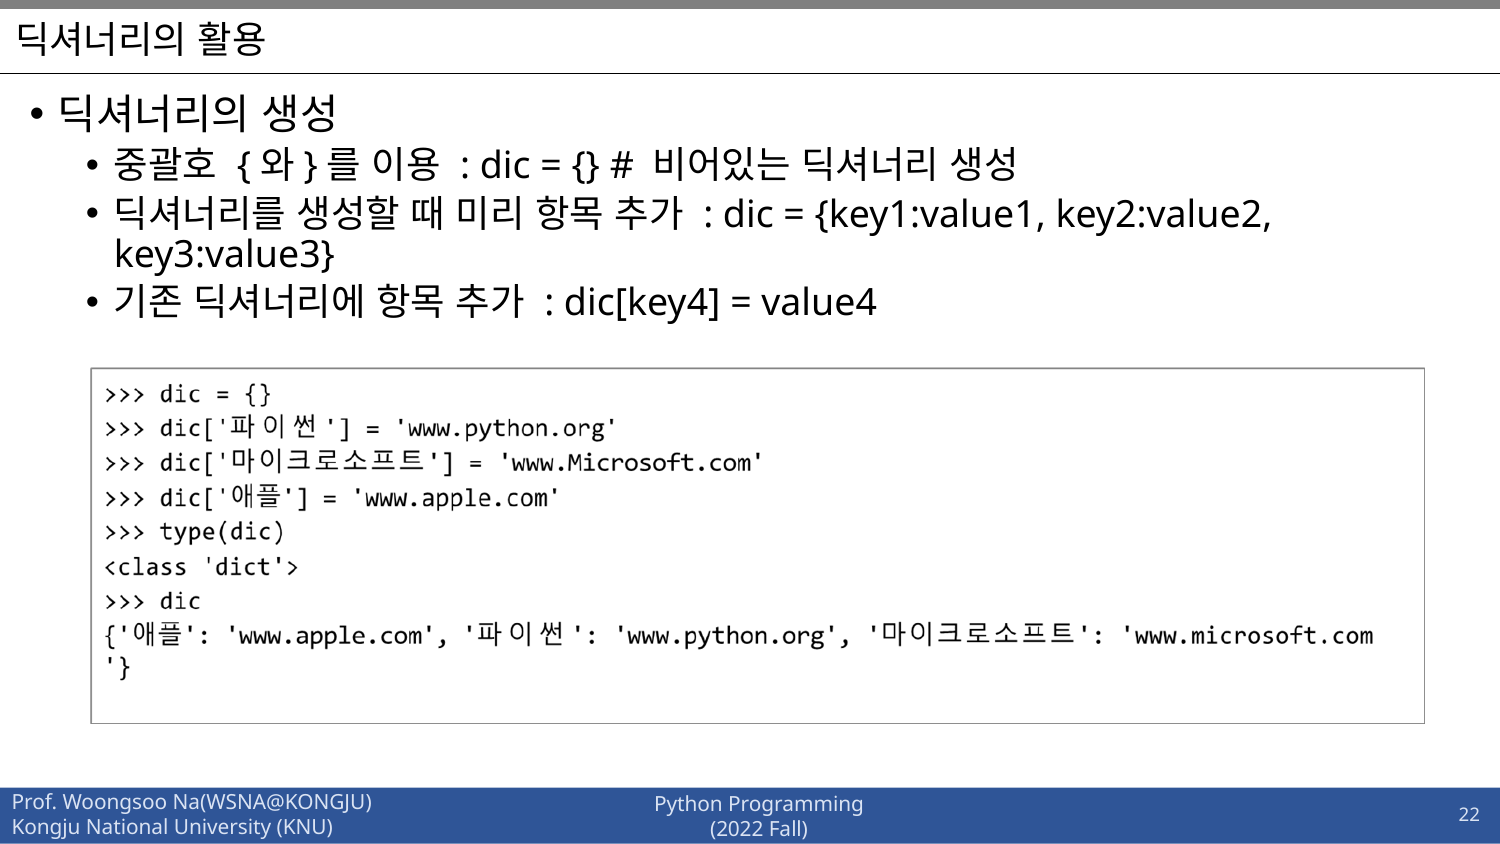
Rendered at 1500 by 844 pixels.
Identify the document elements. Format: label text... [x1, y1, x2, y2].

list 딕셔너리의 생성 중괄호 {와}를 이용 : dic = {} # 비어있는 딕셔너리 생성 딕셔너리를 생성할 때 미리 항목 추가 : dic = {key1:value1, key2:value2, key3:value3} 기존 딕셔너리에 항목 추가 : dic[key4] = value4 [14, 86, 1491, 781]
slide_number 22 [1157, 792, 1495, 838]
title 딕셔너리의 활용 [0, 9, 1314, 74]
picture [80, 347, 1425, 724]
